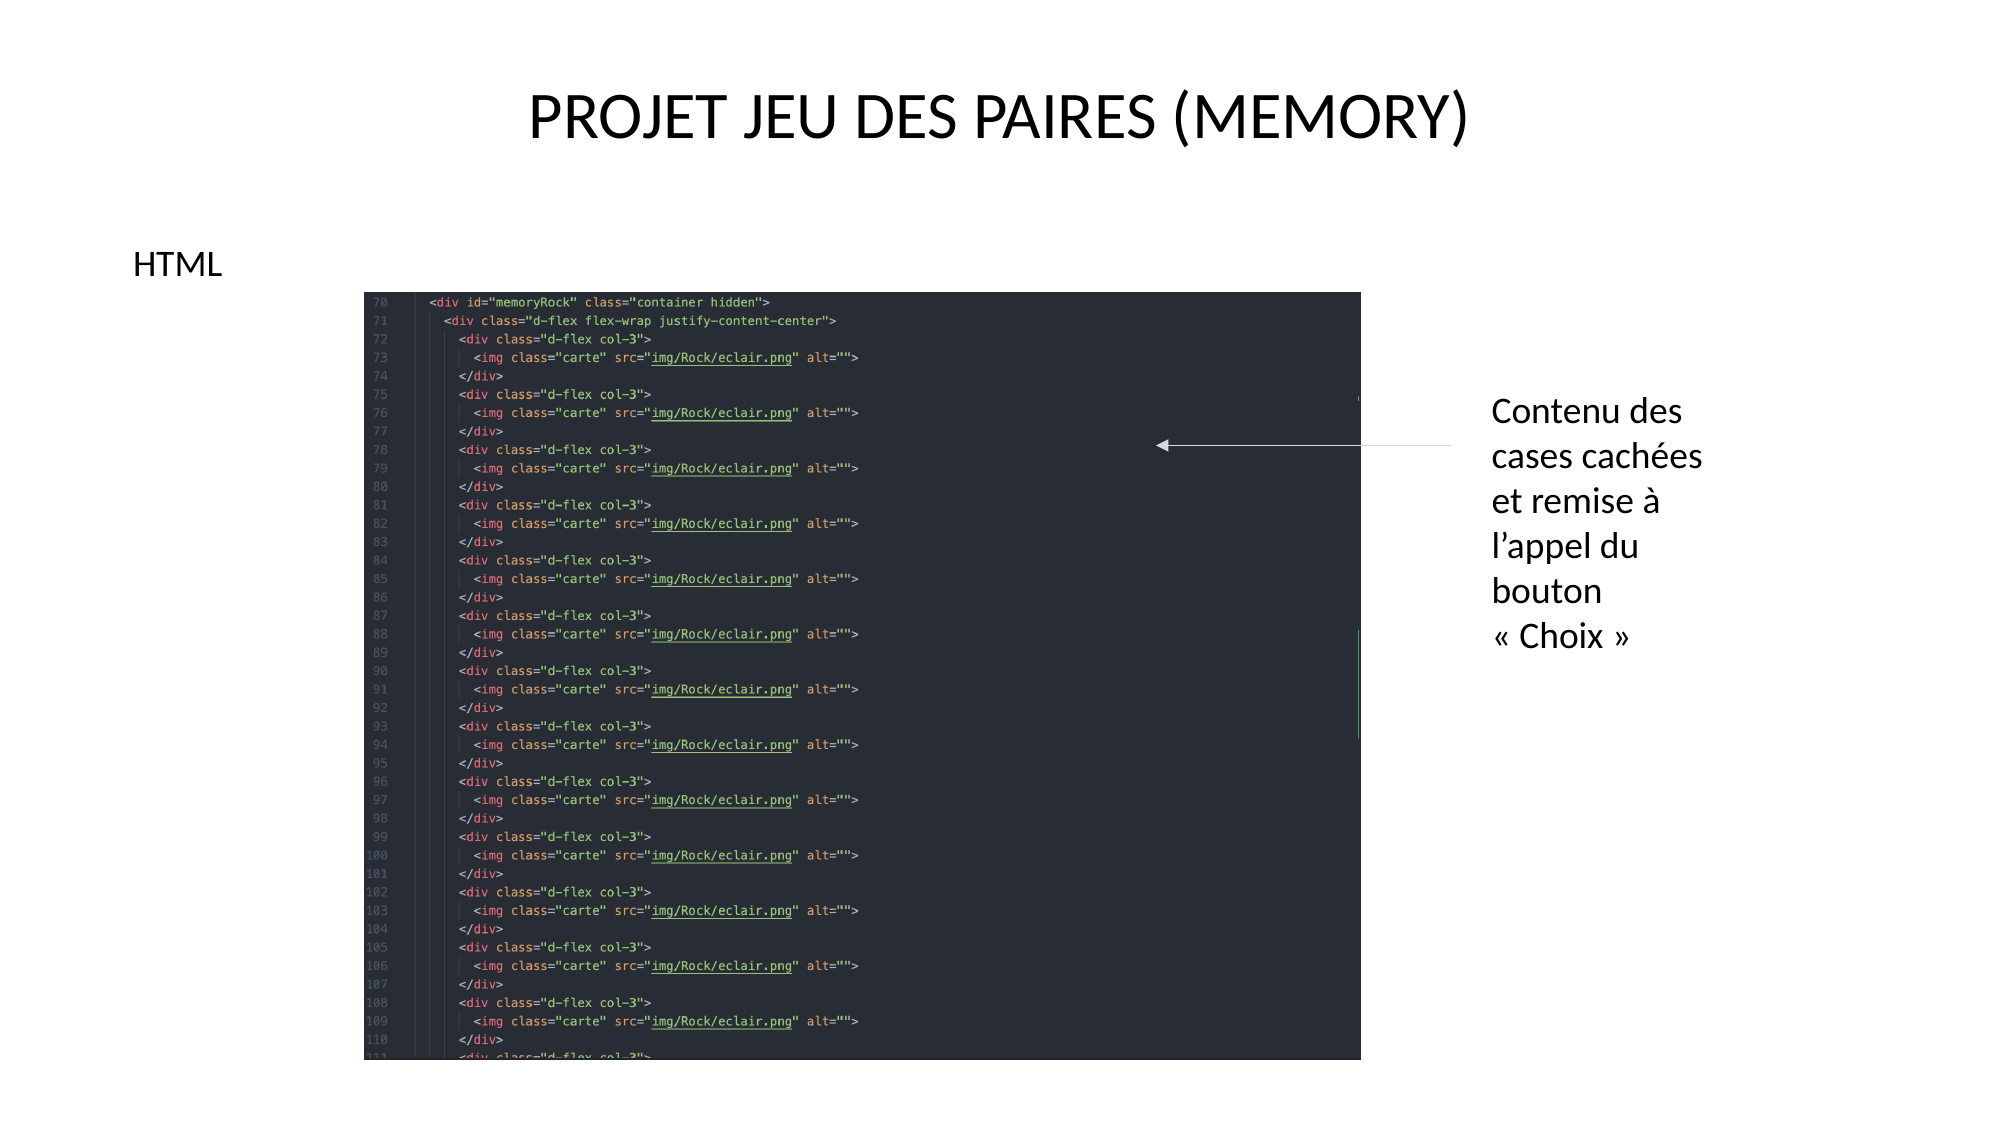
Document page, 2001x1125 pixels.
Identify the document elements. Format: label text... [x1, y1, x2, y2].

text_box HTML [118, 231, 678, 292]
picture [364, 291, 1361, 1060]
text_box PROJET JEU DES PAIRES (MEMORY) [479, 64, 1521, 160]
text_box Contenu des cases cachées et remise à l’appel du bouton « Choix » [1476, 379, 1736, 664]
